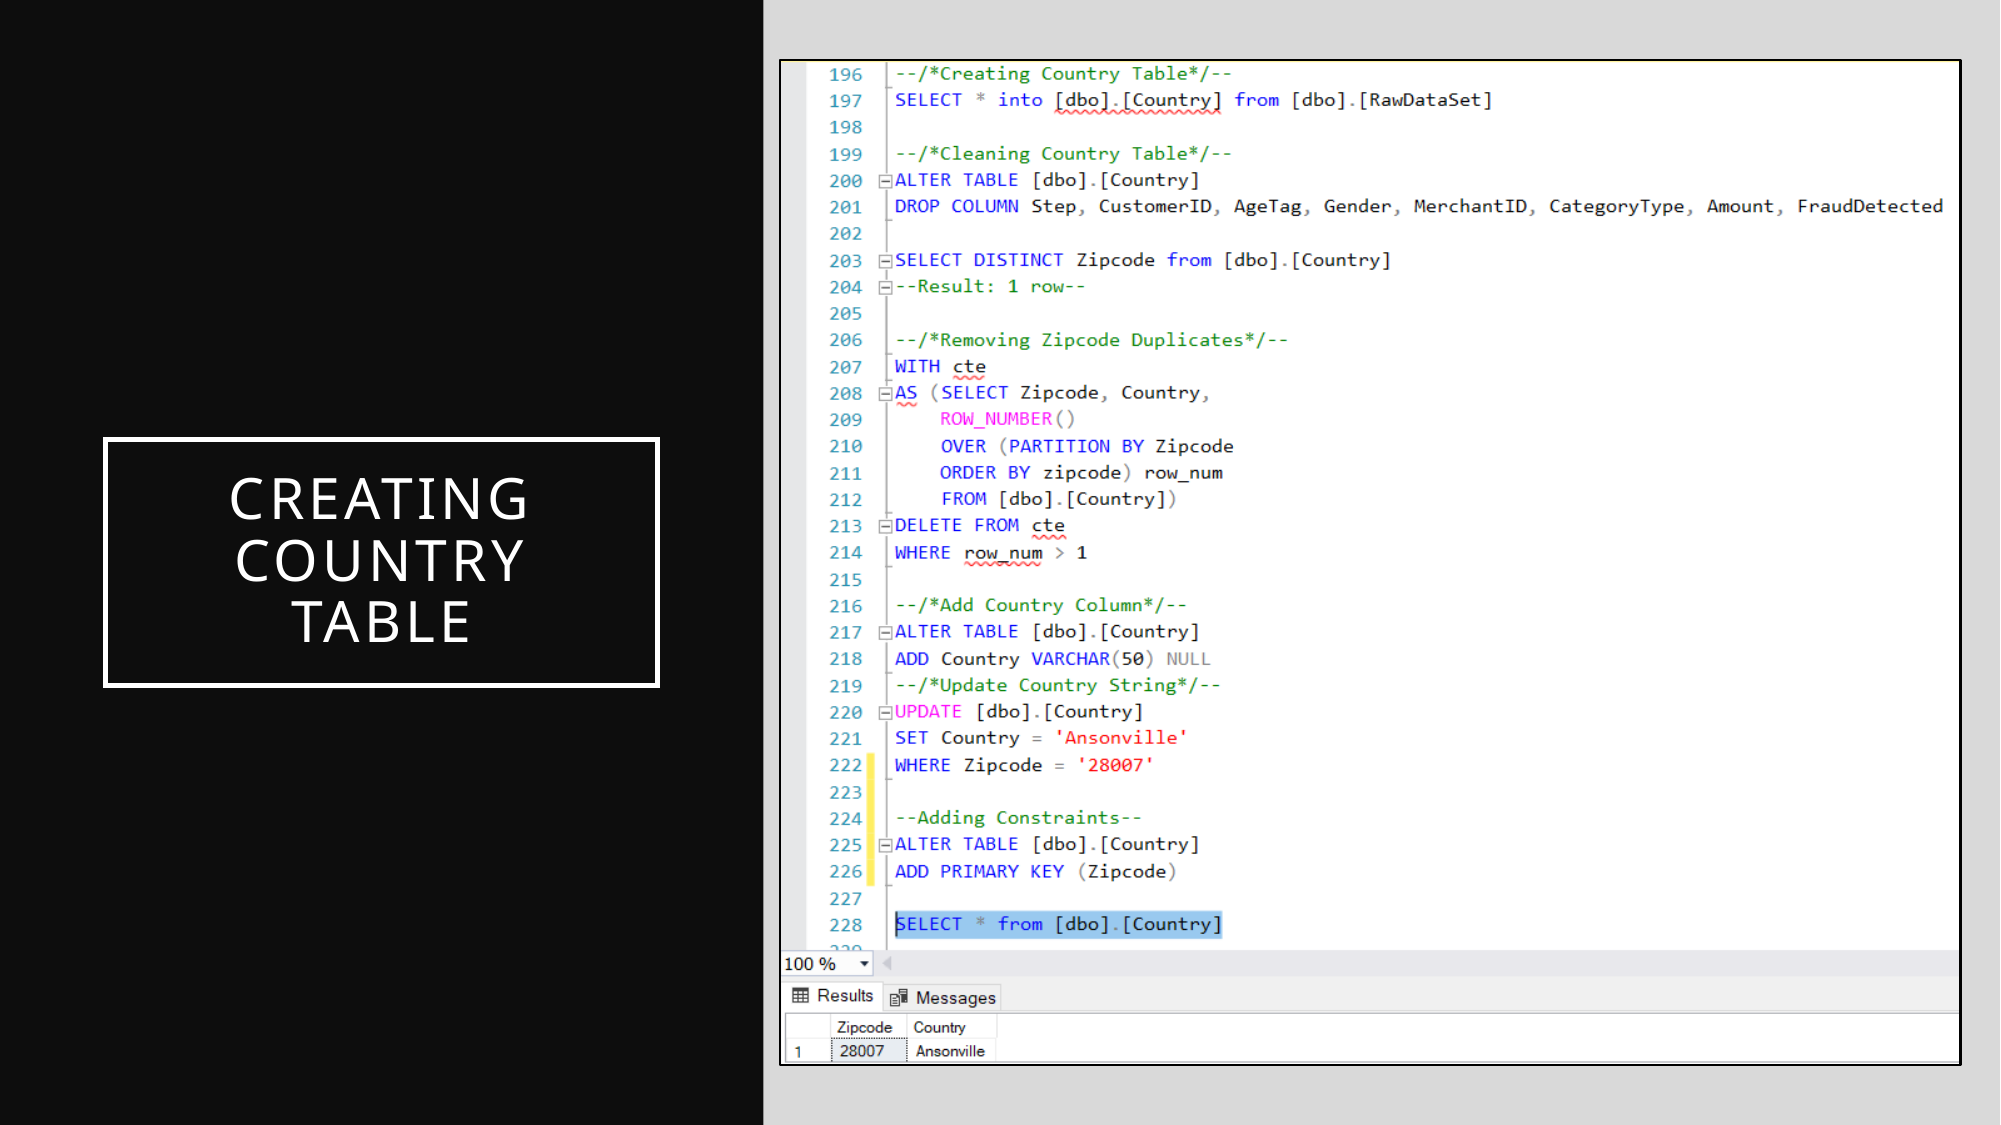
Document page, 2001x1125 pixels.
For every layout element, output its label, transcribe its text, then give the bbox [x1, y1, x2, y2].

text_box [764, 0, 2000, 1125]
title Creating Country TABLE [103, 437, 660, 688]
picture [780, 61, 1960, 1064]
text_box [0, 0, 764, 1125]
